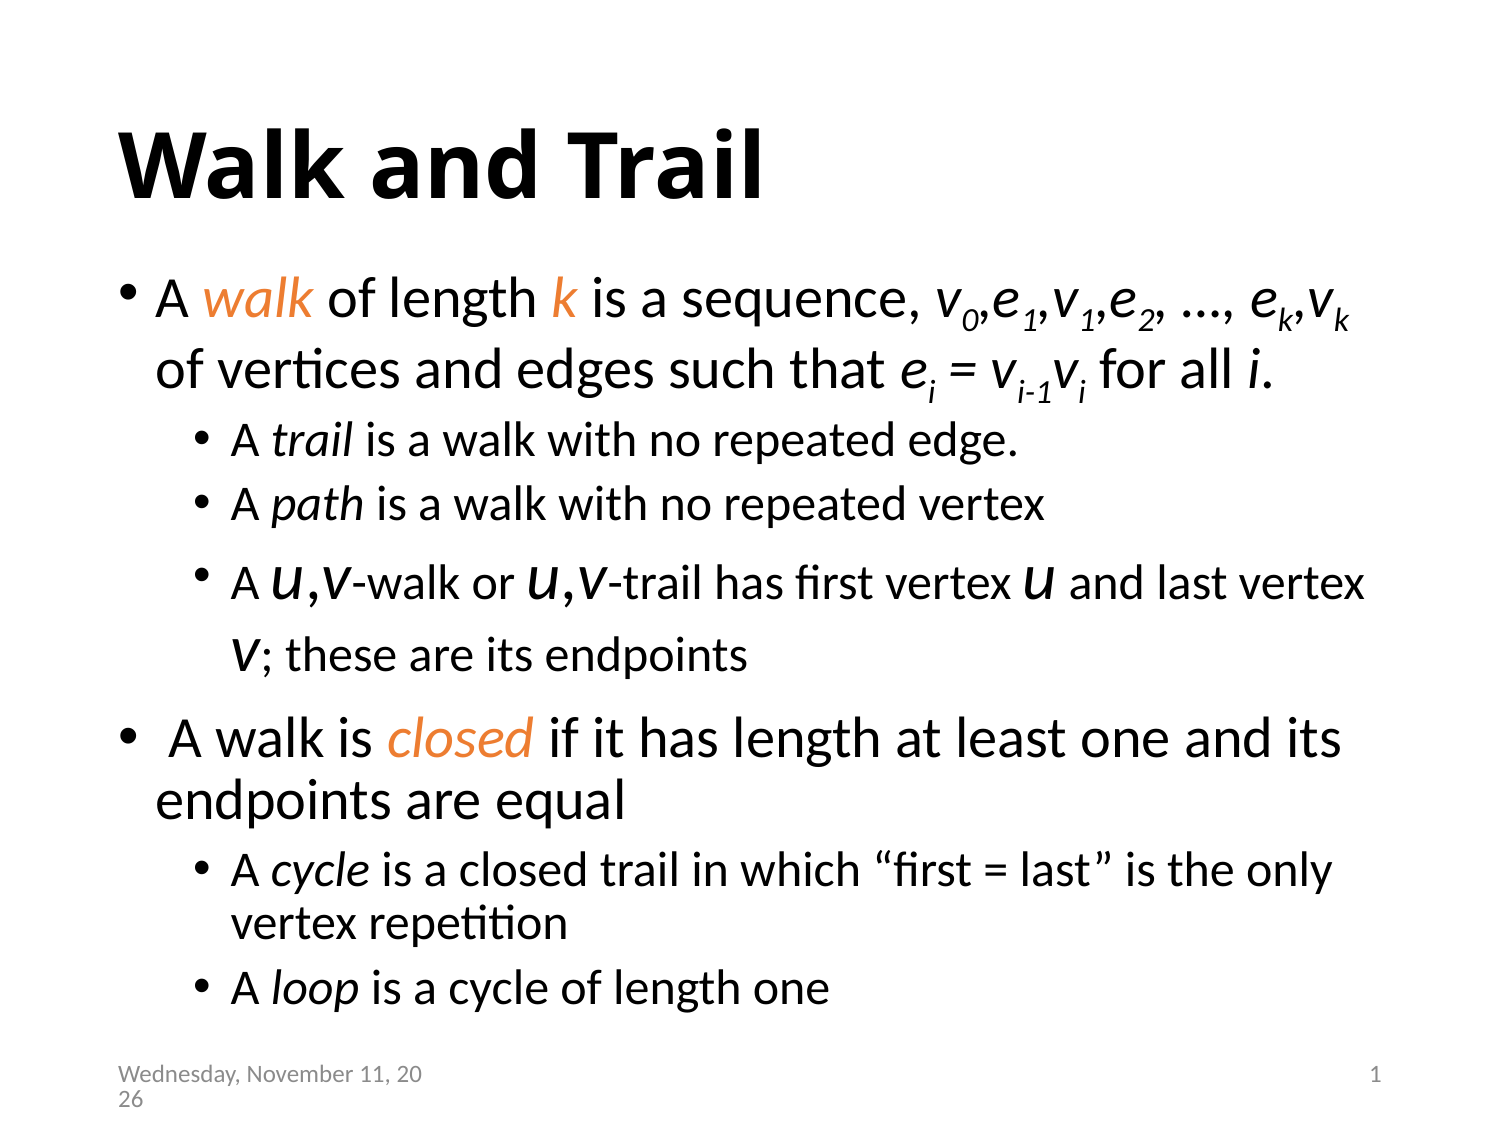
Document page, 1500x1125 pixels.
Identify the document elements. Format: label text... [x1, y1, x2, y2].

list A walk of length k is a sequence, v0,e1,v1,e2, …, ek,vk of vertices and edges such that ei = vi-1vi for all i. A trail is a walk with no repeated edge. A path is a walk with no repeated vertex A u,v-walk or u,v-trail has first vertex u and last vertex v; these are its endpoints A walk is closed if it has length at least one and its endpoints are equal A cycle is a closed trail in which “first = last” is the only vertex repetition A loop is a cycle of length one [103, 252, 1397, 1072]
slide_number 1 [1059, 1042, 1397, 1103]
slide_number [103, 1042, 441, 1103]
title Walk and Trail [103, 59, 1397, 252]
